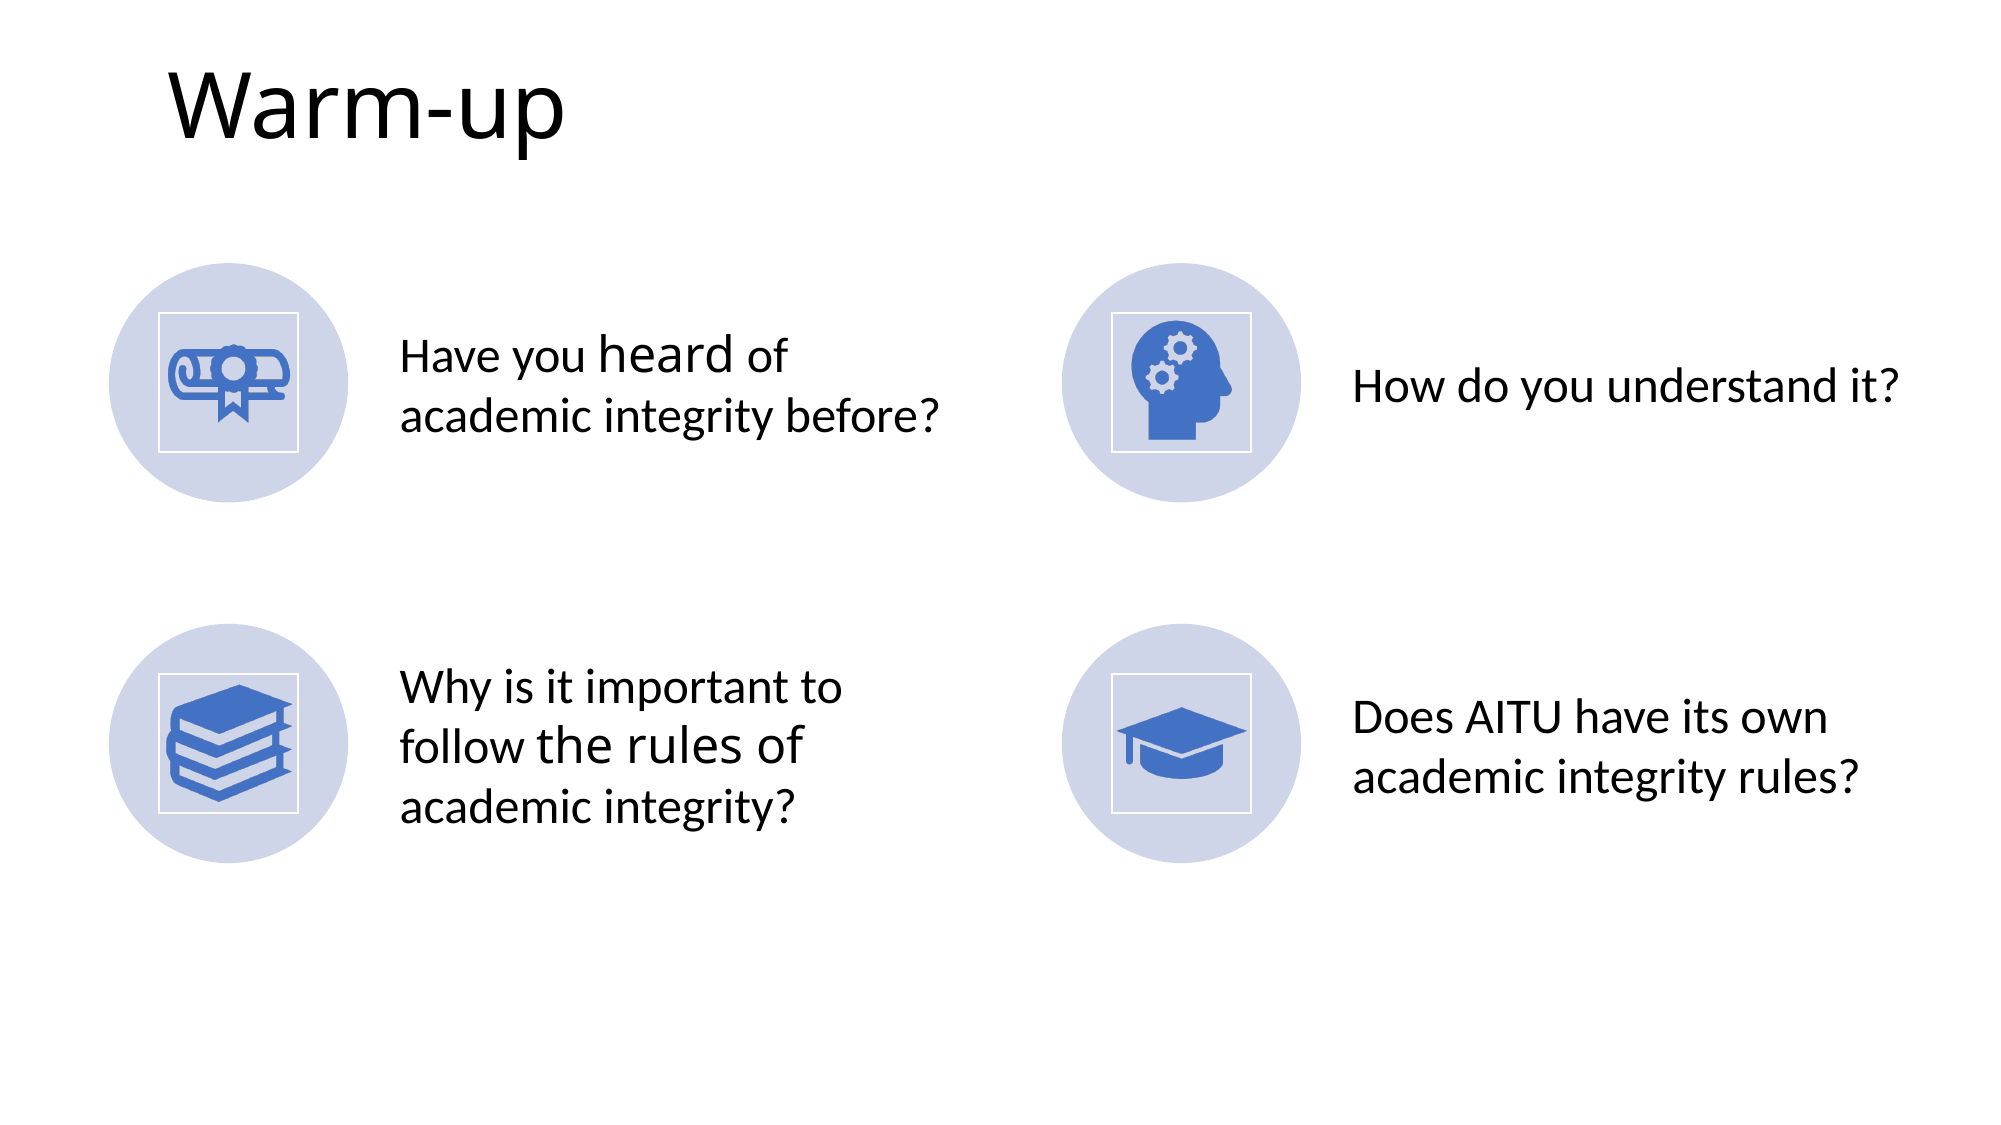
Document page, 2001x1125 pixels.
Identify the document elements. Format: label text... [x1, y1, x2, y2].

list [107, 206, 1918, 921]
title Warm-up [152, 0, 1878, 206]
